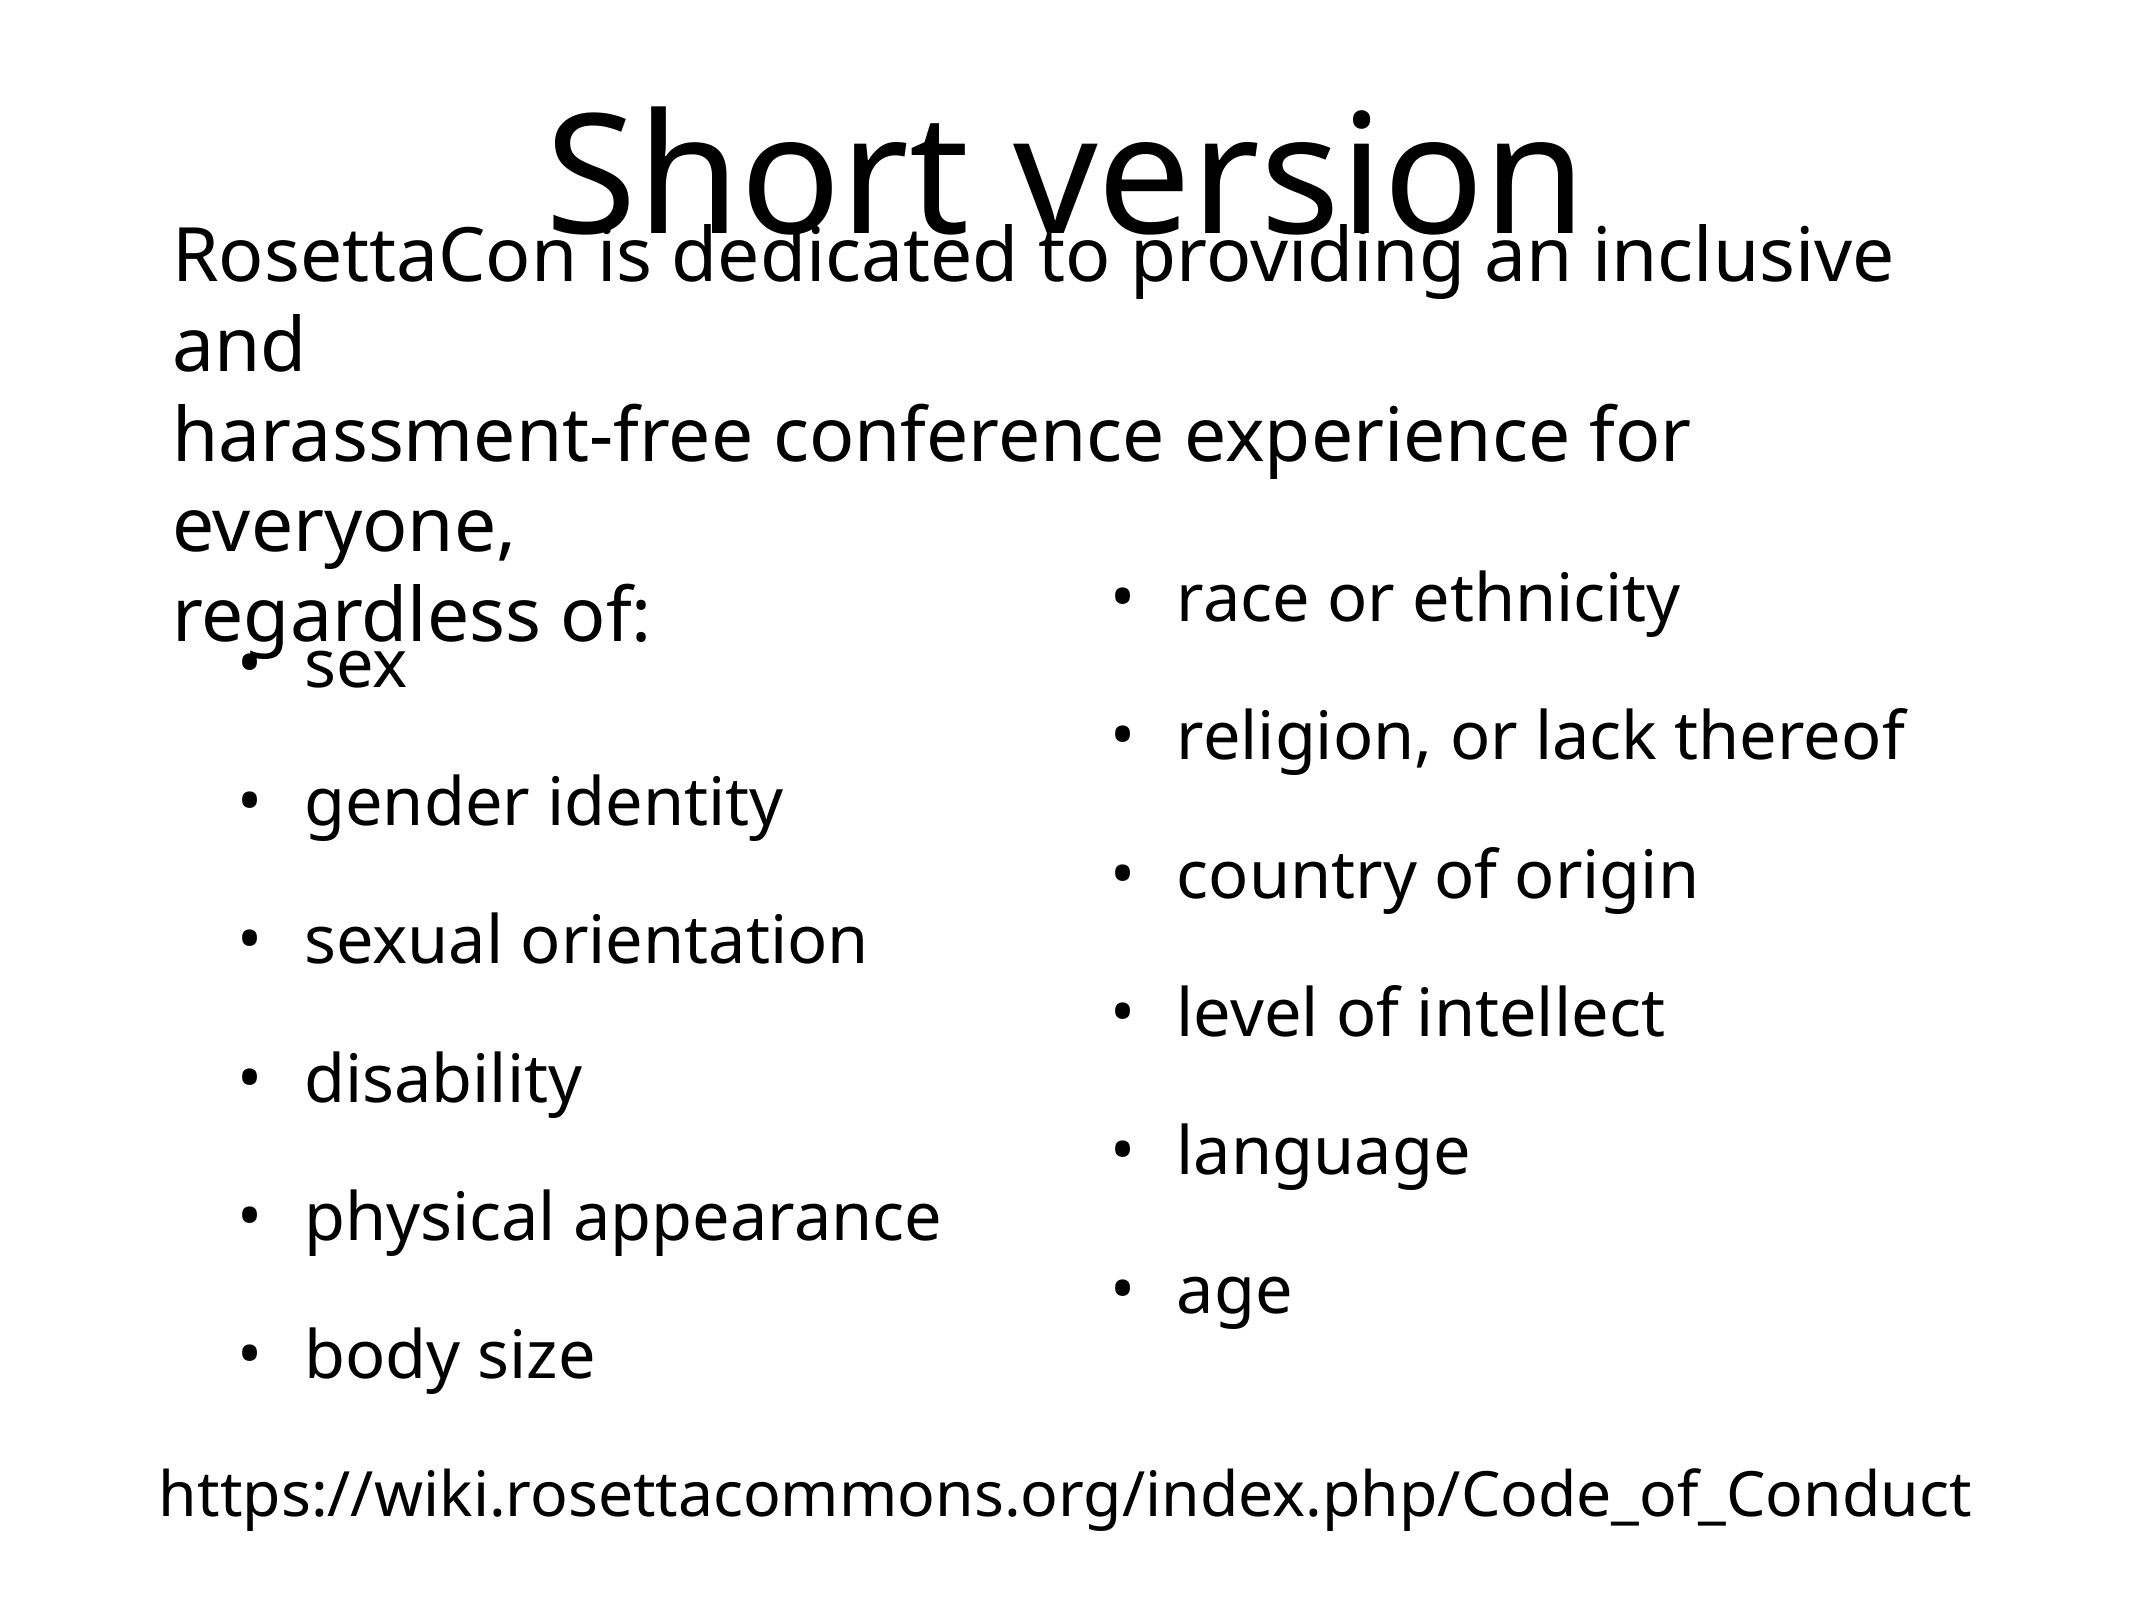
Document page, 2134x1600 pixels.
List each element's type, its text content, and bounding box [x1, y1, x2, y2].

text_box race or ethnicity religion, or lack thereof country of origin level of intellect language age [1064, 539, 1977, 1298]
title Short version [156, 0, 1978, 344]
text_box https://wiki.rosettacommons.org/index.php/Code_of_Conduct [30, 1438, 2103, 1545]
list sex gender identity sexual orientation disability physical appearance body size [206, 600, 1017, 1413]
text_box RosettaCon is dedicated to providing an inclusive and harassment-free conference experience for everyone, regardless of: [163, 286, 2016, 576]
